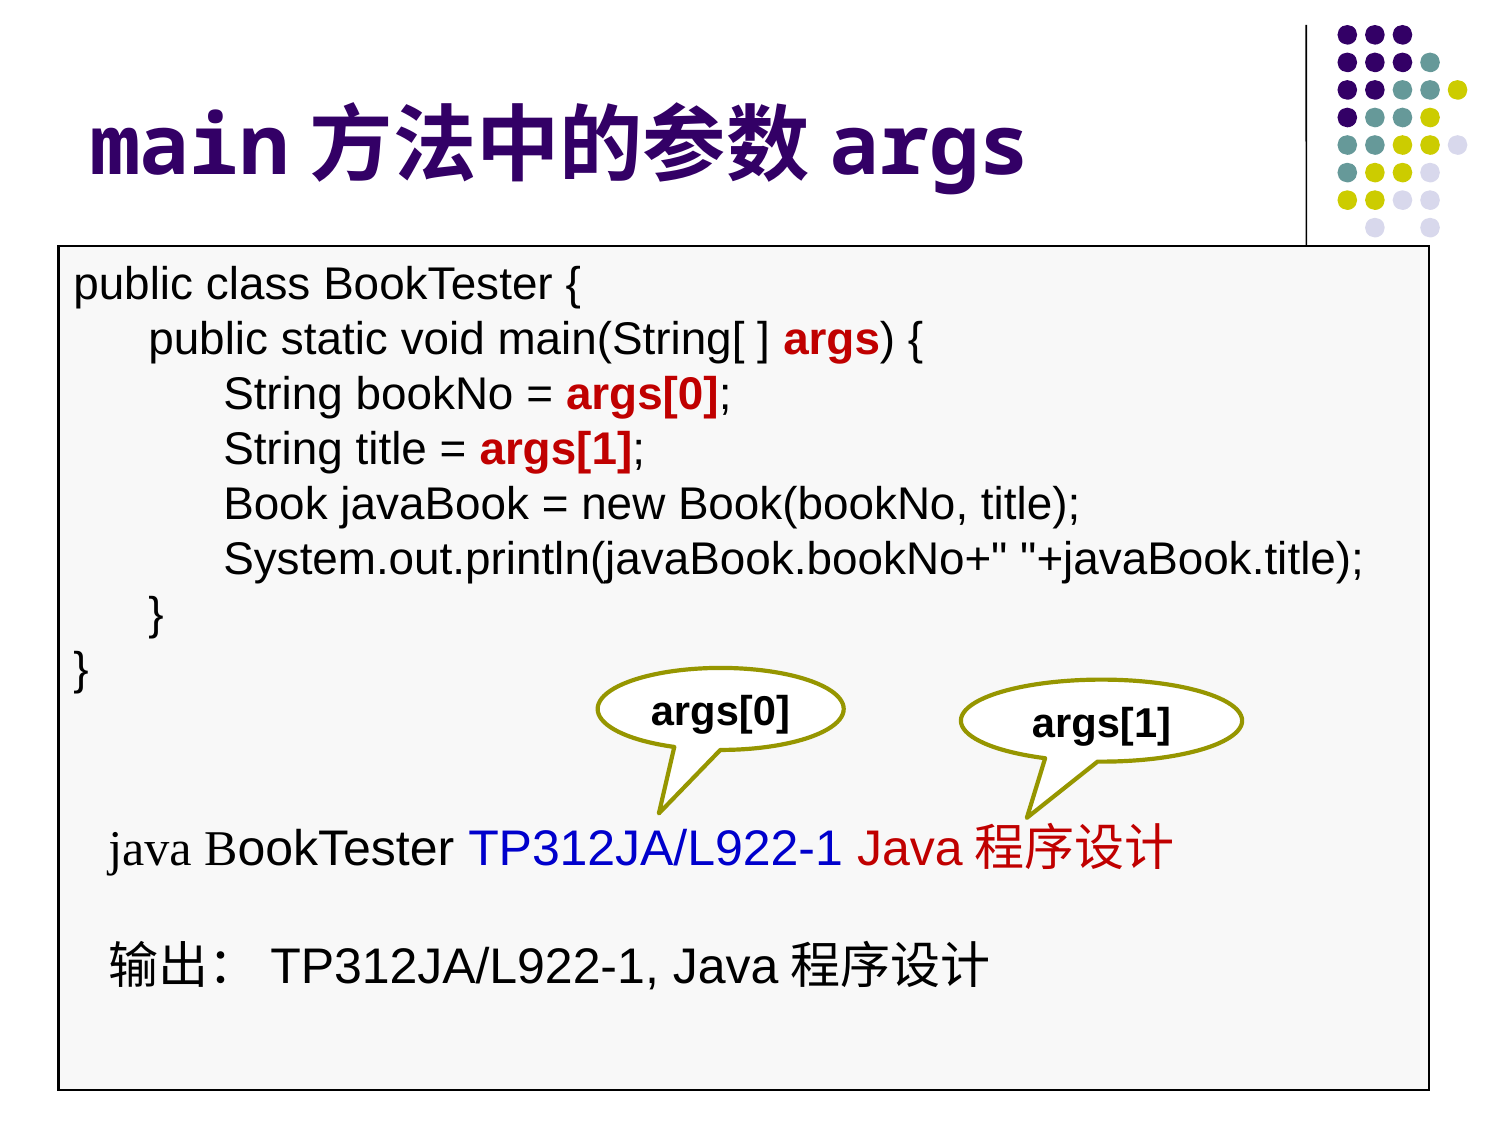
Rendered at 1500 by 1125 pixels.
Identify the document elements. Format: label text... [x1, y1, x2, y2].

title main方法中的参数args [74, 44, 1426, 200]
text_box args[1] [958, 677, 1245, 820]
text_box public class BookTester { public static void main(String[ ] args) { String bookNo = args[0]; String title = args[1]; Book javaBook = new Book(bookNo, title); System.out.println(javaBook.bookNo+" "+javaBook.title); } } [58, 246, 1429, 1090]
text_box args[0] [595, 665, 846, 816]
text_box java BookTester TP312JA/L922-1 Java程序设计 [93, 808, 1307, 884]
slide_number 30 [1074, 1090, 1426, 1101]
text_box 输出：TP312JA/L922-1, Java程序设计 [93, 925, 1043, 1001]
